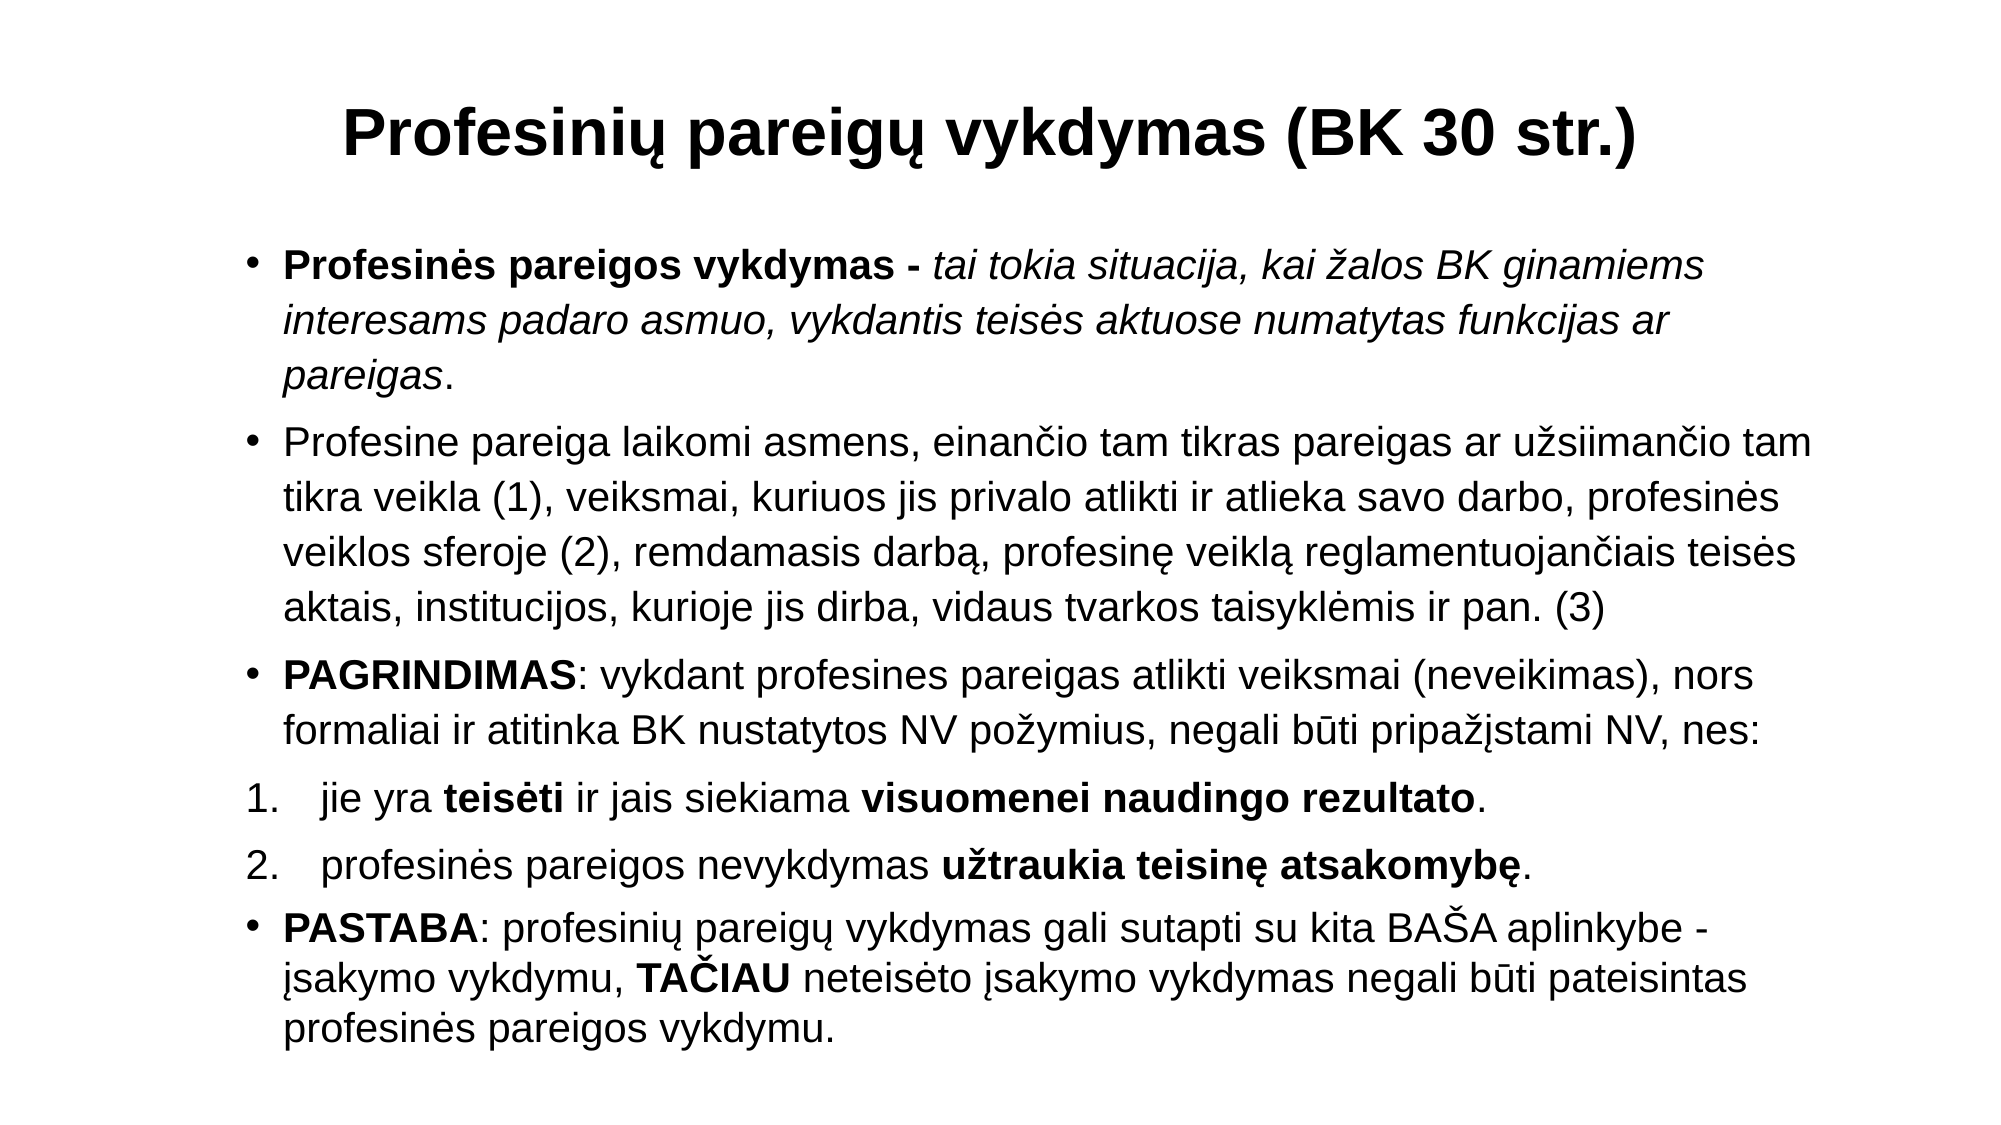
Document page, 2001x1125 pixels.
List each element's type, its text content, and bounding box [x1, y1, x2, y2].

title Profesinių pareigų vykdymas (BK 30 str.) [137, 25, 1863, 243]
list Profesinės pareigos vykdymas - tai tokia situacija, kai žalos BK ginamiems interesams padaro asmuo, vykdantis teisės aktuose numatytas funkcijas ar pareigas. Profesine pareiga laikomi asmens, einančio tam tikras pareigas ar užsiimančio tam tikra veikla (1), veiksmai, kuriuos jis privalo atlikti ir atlieka savo darbo, profesinės veiklos sferoje (2), remdamasis darbą, profesinę veiklą reglamentuojančiais teisės aktais, institucijos, kurioje jis dirba, vidaus tvarkos taisyklėmis ir pan. (3) PAGRINDIMAS: vykdant profesines pareigas atlikti veiksmai (neveikimas), nors formaliai ir atitinka BK nustatytos NV požymius, negali būti pripažįstami NV, nes: jie yra teisėti ir jais siekiama visuomenei naudingo rezultato. profesinės pareigos nevykdymas užtraukia teisinę atsakomybę. PASTABA: profesinių pareigų vykdymas gali sutapti su kita BAŠA aplinkybe - įsakymo vykdymu, TAČIAU neteisėto įsakymo vykdymas negali būti pateisintas profesinės pareigos vykdymu. [230, 243, 1863, 1100]
